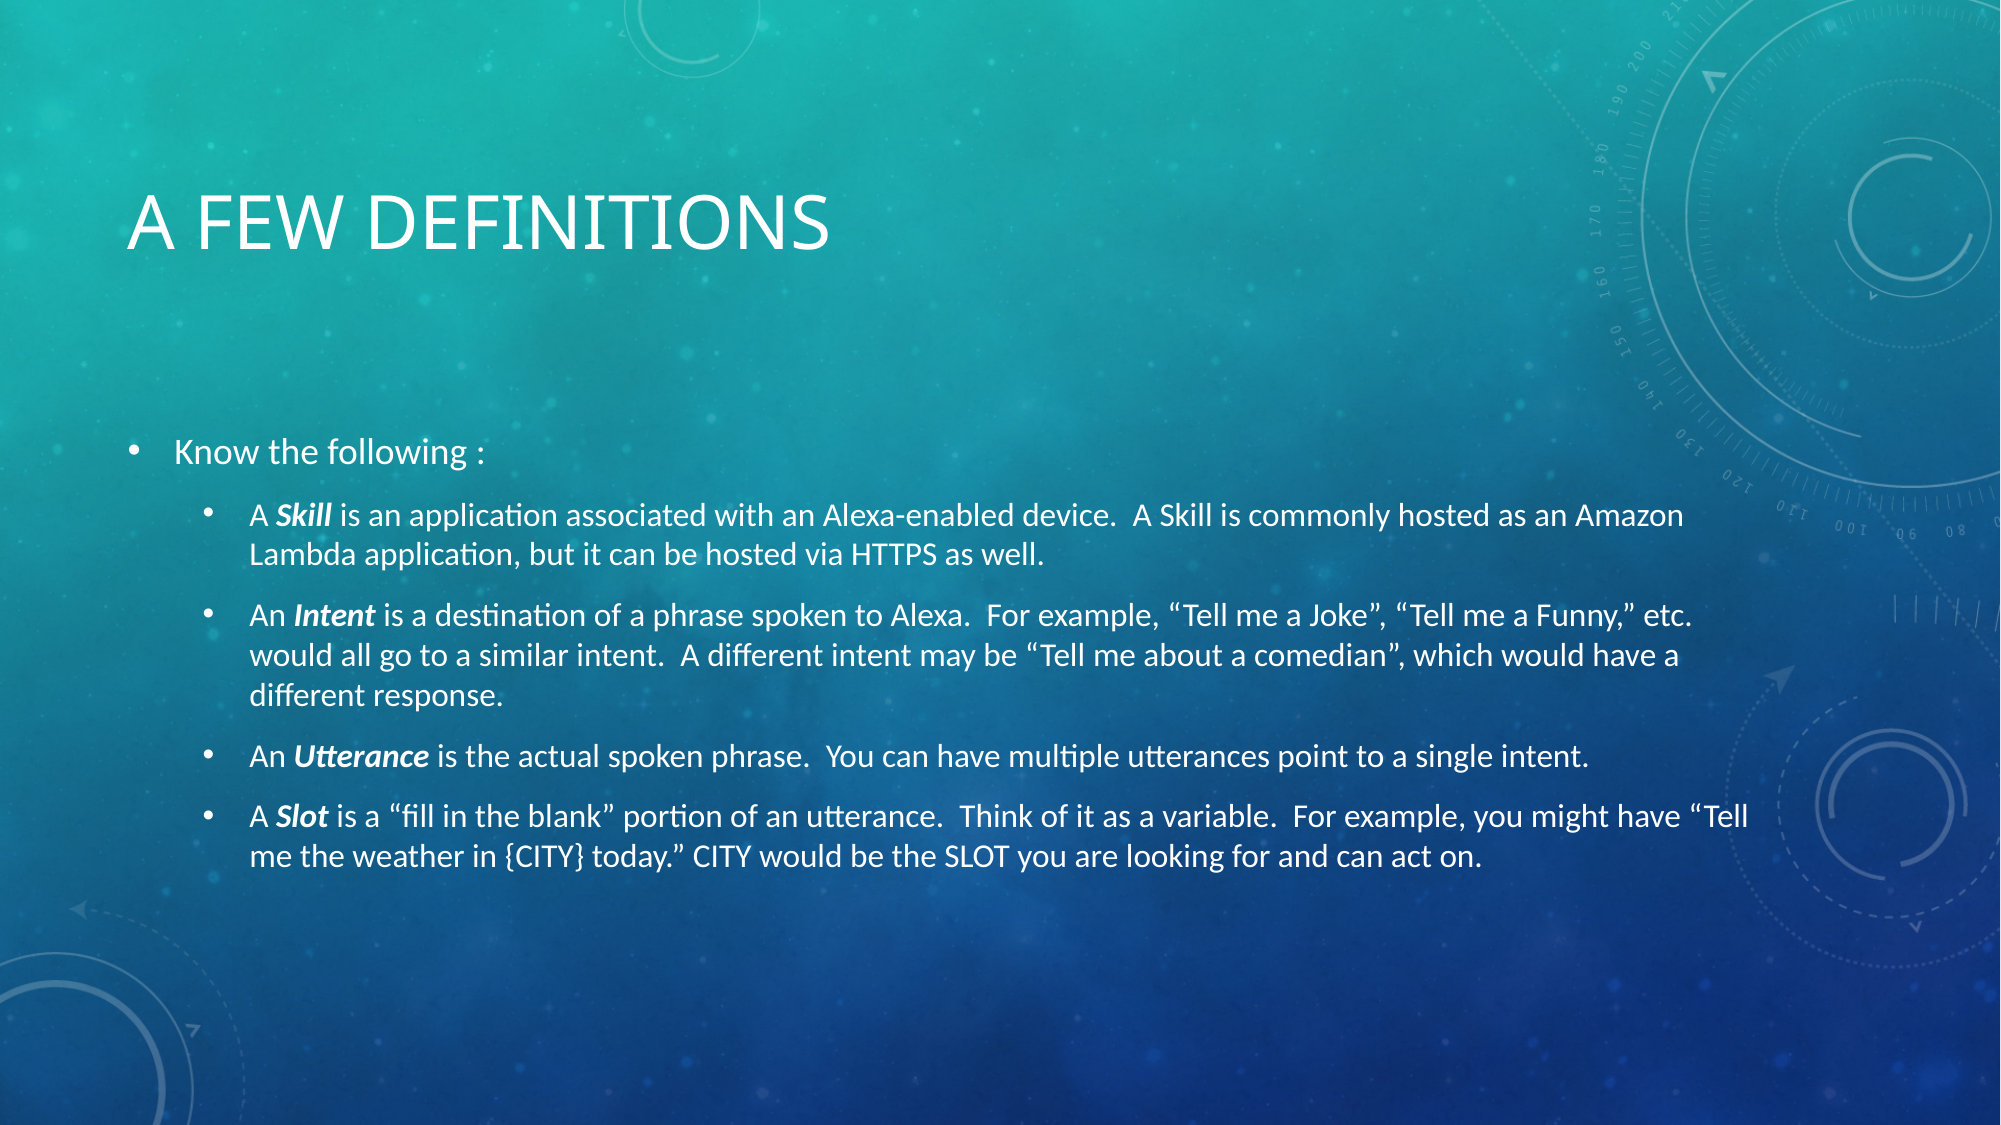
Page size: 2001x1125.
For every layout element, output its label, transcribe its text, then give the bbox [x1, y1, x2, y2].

title A few definitions [112, 99, 1775, 339]
picture [0, 0, 2001, 1125]
list Know the following : A Skill is an application associated with an Alexa-enabled device. A Skill is commonly hosted as an Amazon Lambda application, but it can be hosted via HTTPS as well. An Intent is a destination of a phrase spoken to Alexa. For example, “Tell me a Joke”, “Tell me a Funny,” etc. would all go to a similar intent. A different intent may be “Tell me about a comedian”, which would have a different response. An Utterance is the actual spoken phrase. You can have multiple utterances point to a single intent. A Slot is a “fill in the blank” portion of an utterance. Think of it as a variable. For example, you might have “Tell me the weather in {CITY} today.” CITY would be the SLOT you are looking for and can act on. [112, 351, 1775, 950]
